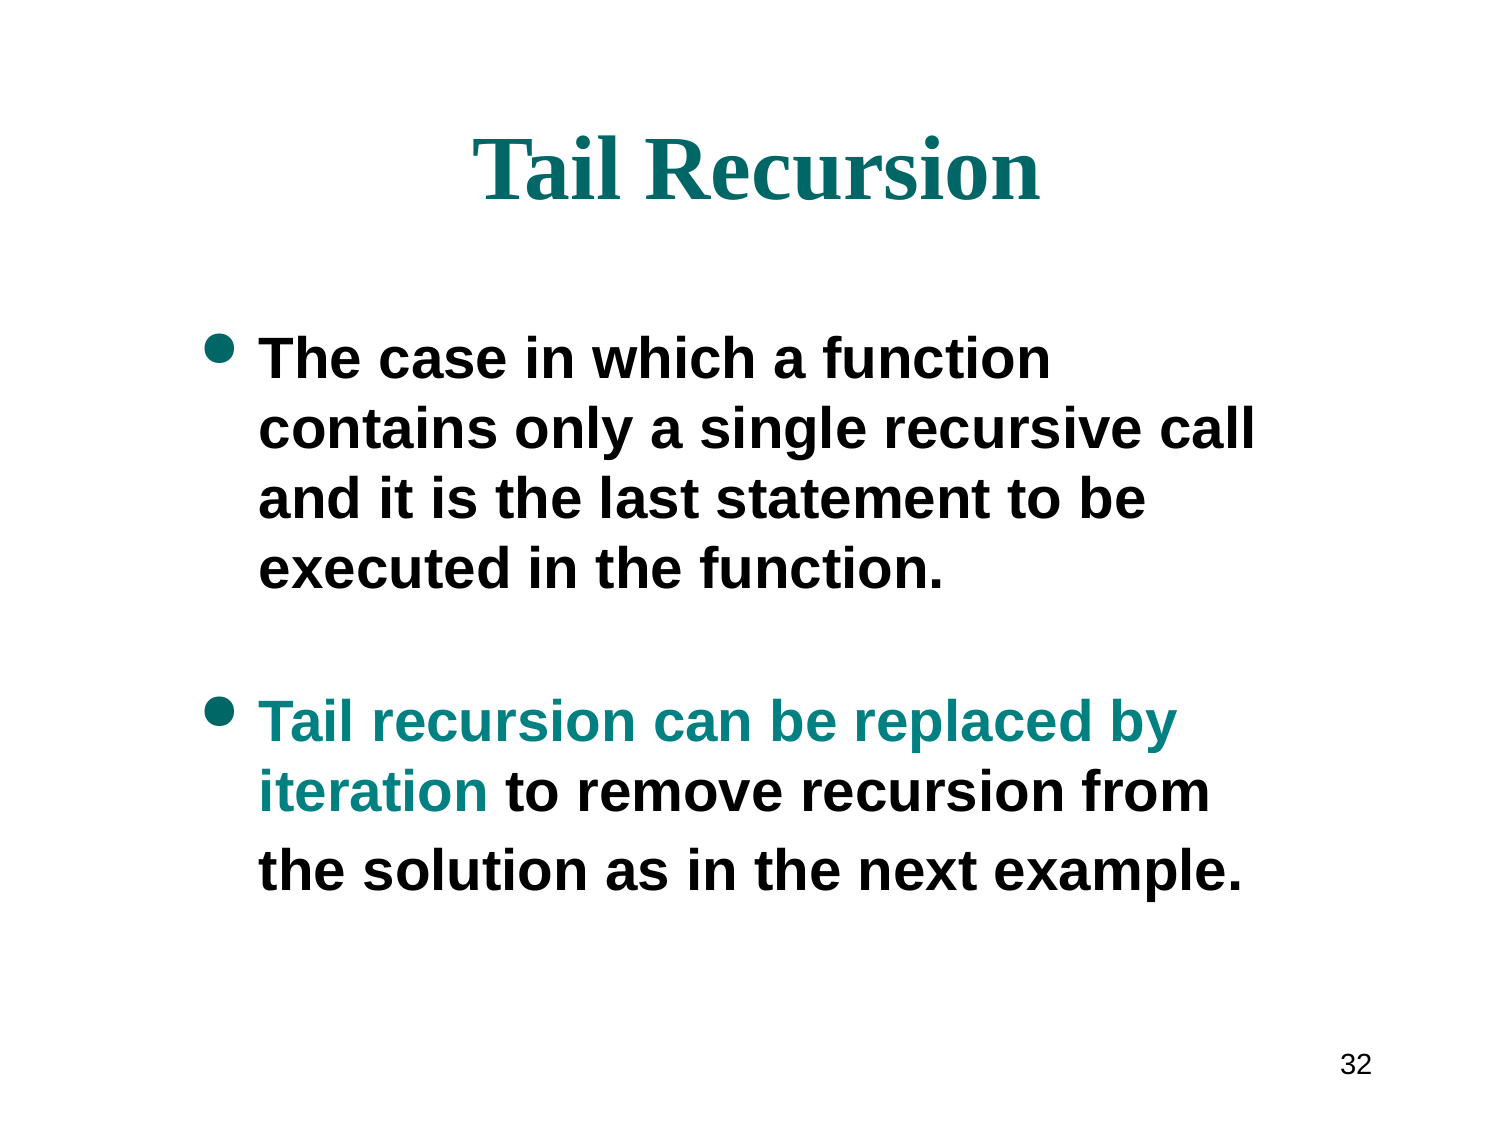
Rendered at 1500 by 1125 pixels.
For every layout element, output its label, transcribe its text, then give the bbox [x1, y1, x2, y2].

title Tail Recursion [50, 24, 1488, 225]
slide_number 32 [1287, 1025, 1388, 1100]
list The case in which a function contains only a single recursive call and it is the last statement to be executed in the function. Tail recursion can be replaced by iteration to remove recursion from the solution as in the next example. [187, 312, 1313, 888]
